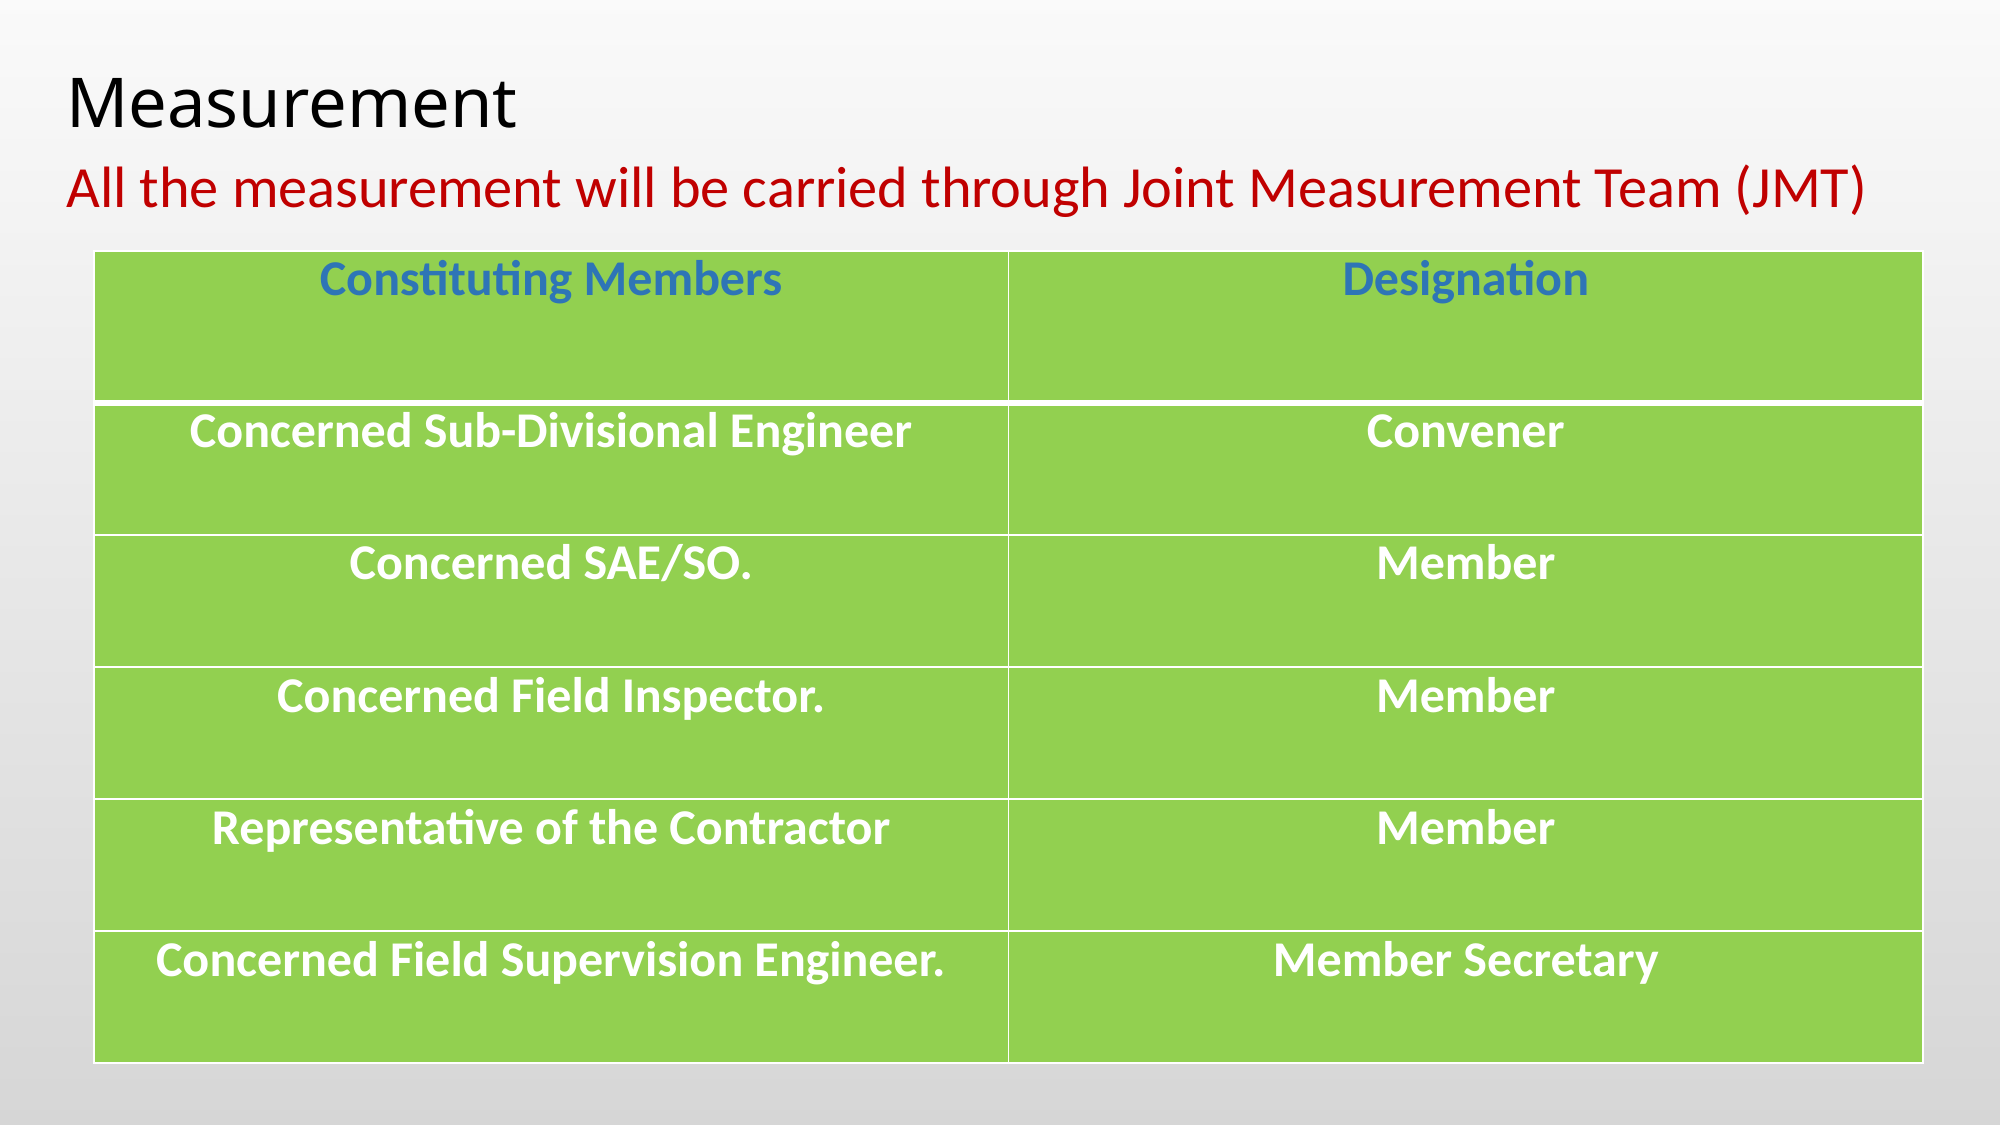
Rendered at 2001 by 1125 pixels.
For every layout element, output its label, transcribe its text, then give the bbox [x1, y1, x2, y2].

table_cell Member [1009, 536, 1922, 666]
table_cell Convener [1009, 406, 1922, 534]
table_cell Concerned Field Supervision Engineer. [95, 932, 1008, 1062]
table_cell Representative of the Contractor [95, 800, 1008, 930]
table_cell Member [1009, 800, 1922, 930]
table_cell Concerned SAE/SO. [95, 536, 1008, 666]
table_header Constituting Members [95, 252, 1008, 400]
table_cell Concerned Field Inspector. [95, 668, 1008, 798]
table_cell Member [1009, 668, 1922, 798]
list All the measurement will be carried through Joint Measurement Team (JMT) [51, 149, 1980, 1064]
title Measurement [51, 59, 1980, 149]
table_header Designation [1009, 252, 1922, 400]
table_cell Concerned Sub-Divisional Engineer [95, 406, 1008, 534]
table_cell Member Secretary [1009, 932, 1922, 1062]
